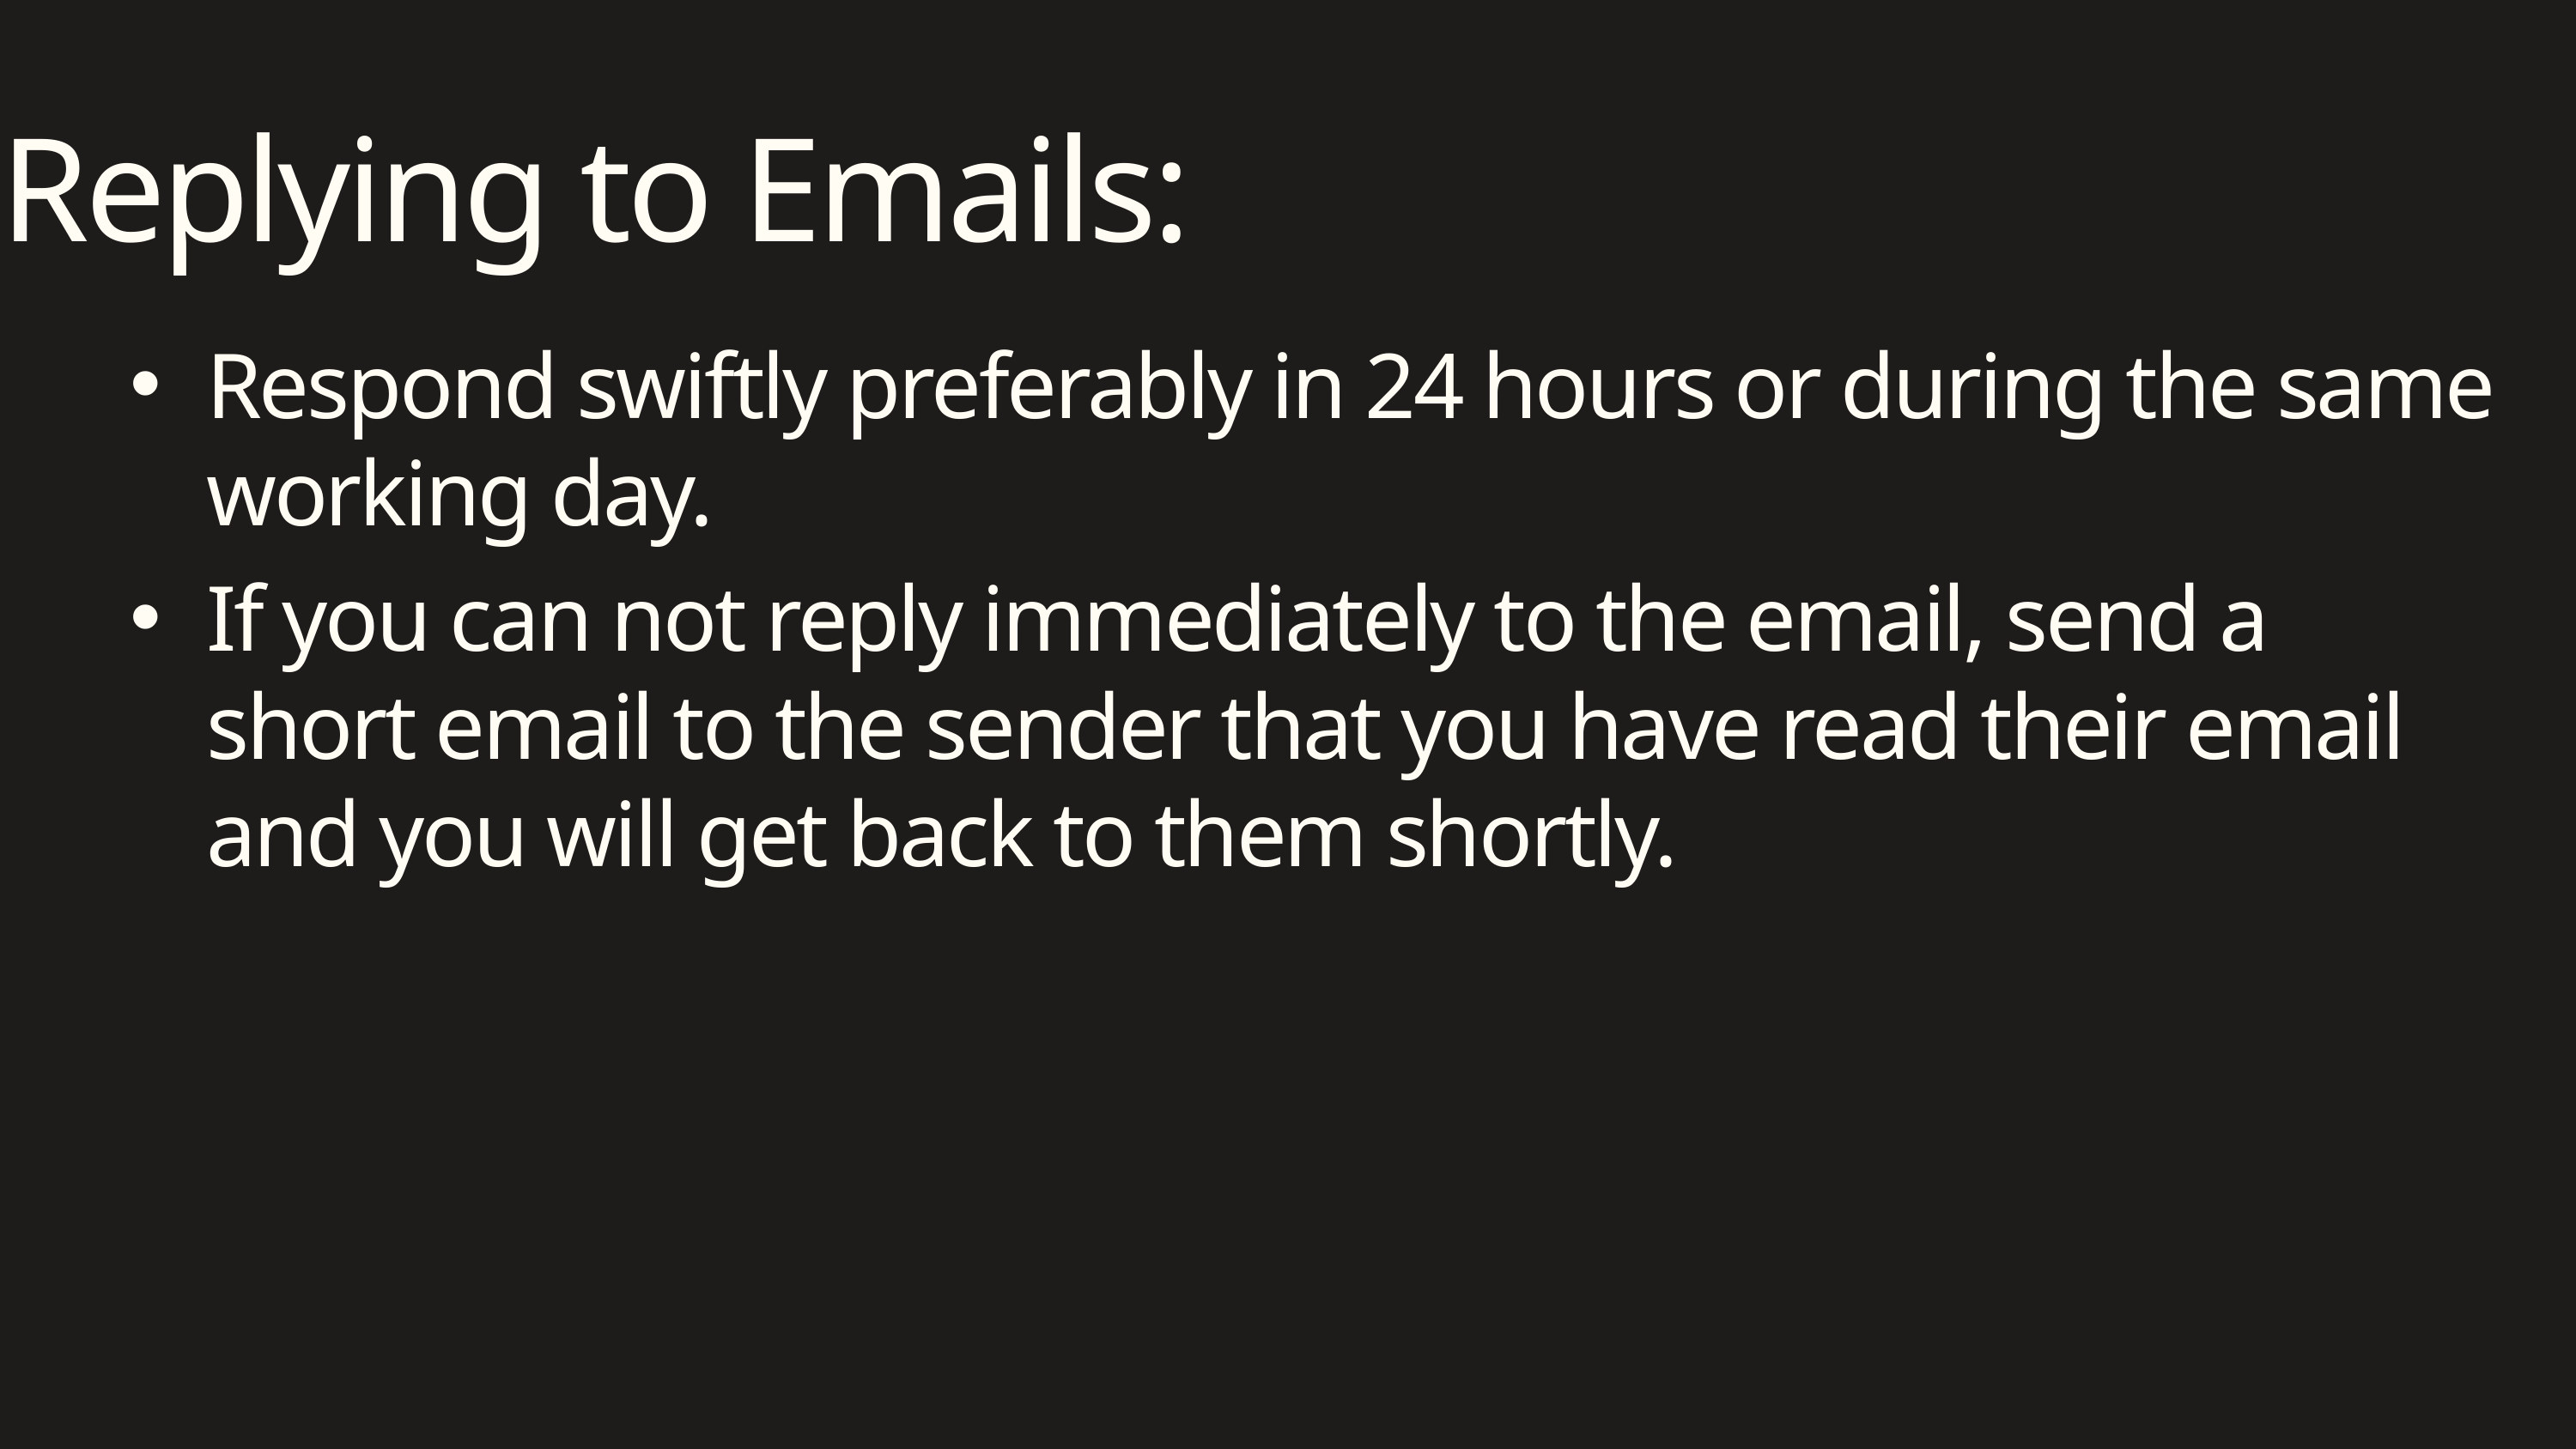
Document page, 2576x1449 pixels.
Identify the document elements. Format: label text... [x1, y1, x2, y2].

text_box If you can not reply immediately to the email, send a short email to the sender that you have read their email and you will get back to them shortly. [53, 561, 2494, 885]
text_box Respond swiftly preferably in 24 hours or during the same working day. [53, 329, 2494, 544]
text_box Replying to Emails: [0, 98, 1288, 270]
